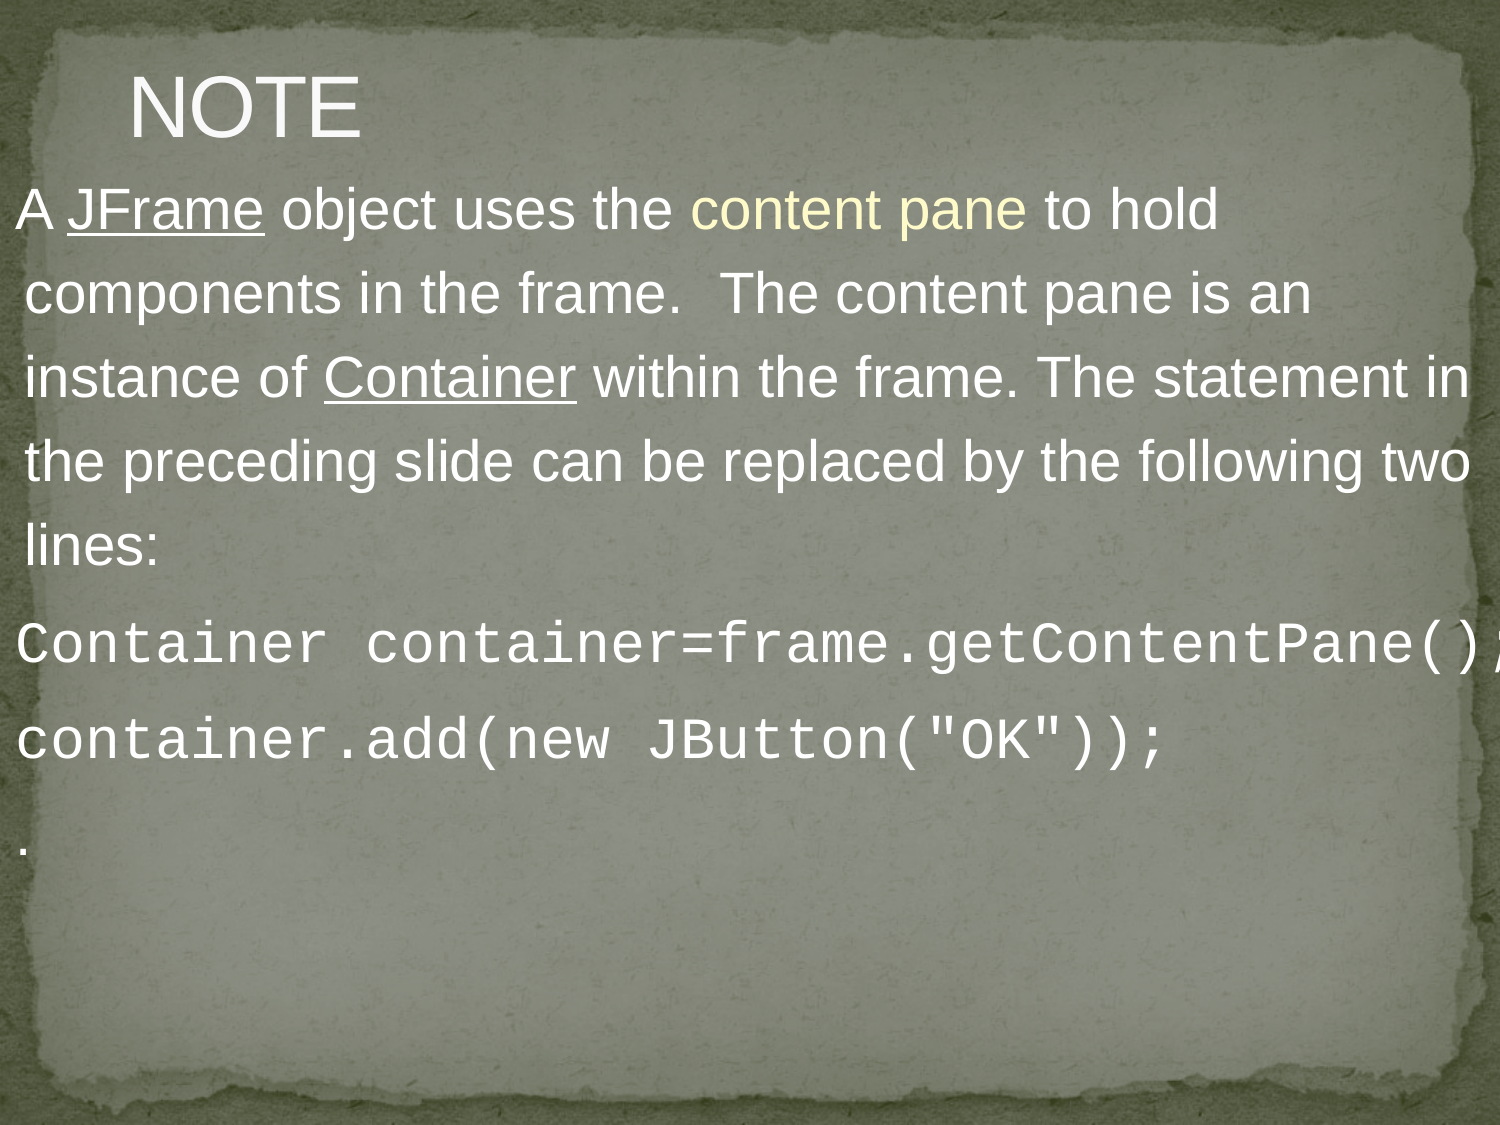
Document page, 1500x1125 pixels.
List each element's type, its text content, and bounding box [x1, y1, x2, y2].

title NOTE [112, 24, 1388, 163]
list A JFrame object uses the content pane to hold components in the frame. The content pane is an instance of Container within the frame. The statement in the preceding slide can be replaced by the following two lines: Container container=frame.getContentPane(); container.add(new JButton("OK")); . [0, 149, 1500, 1001]
